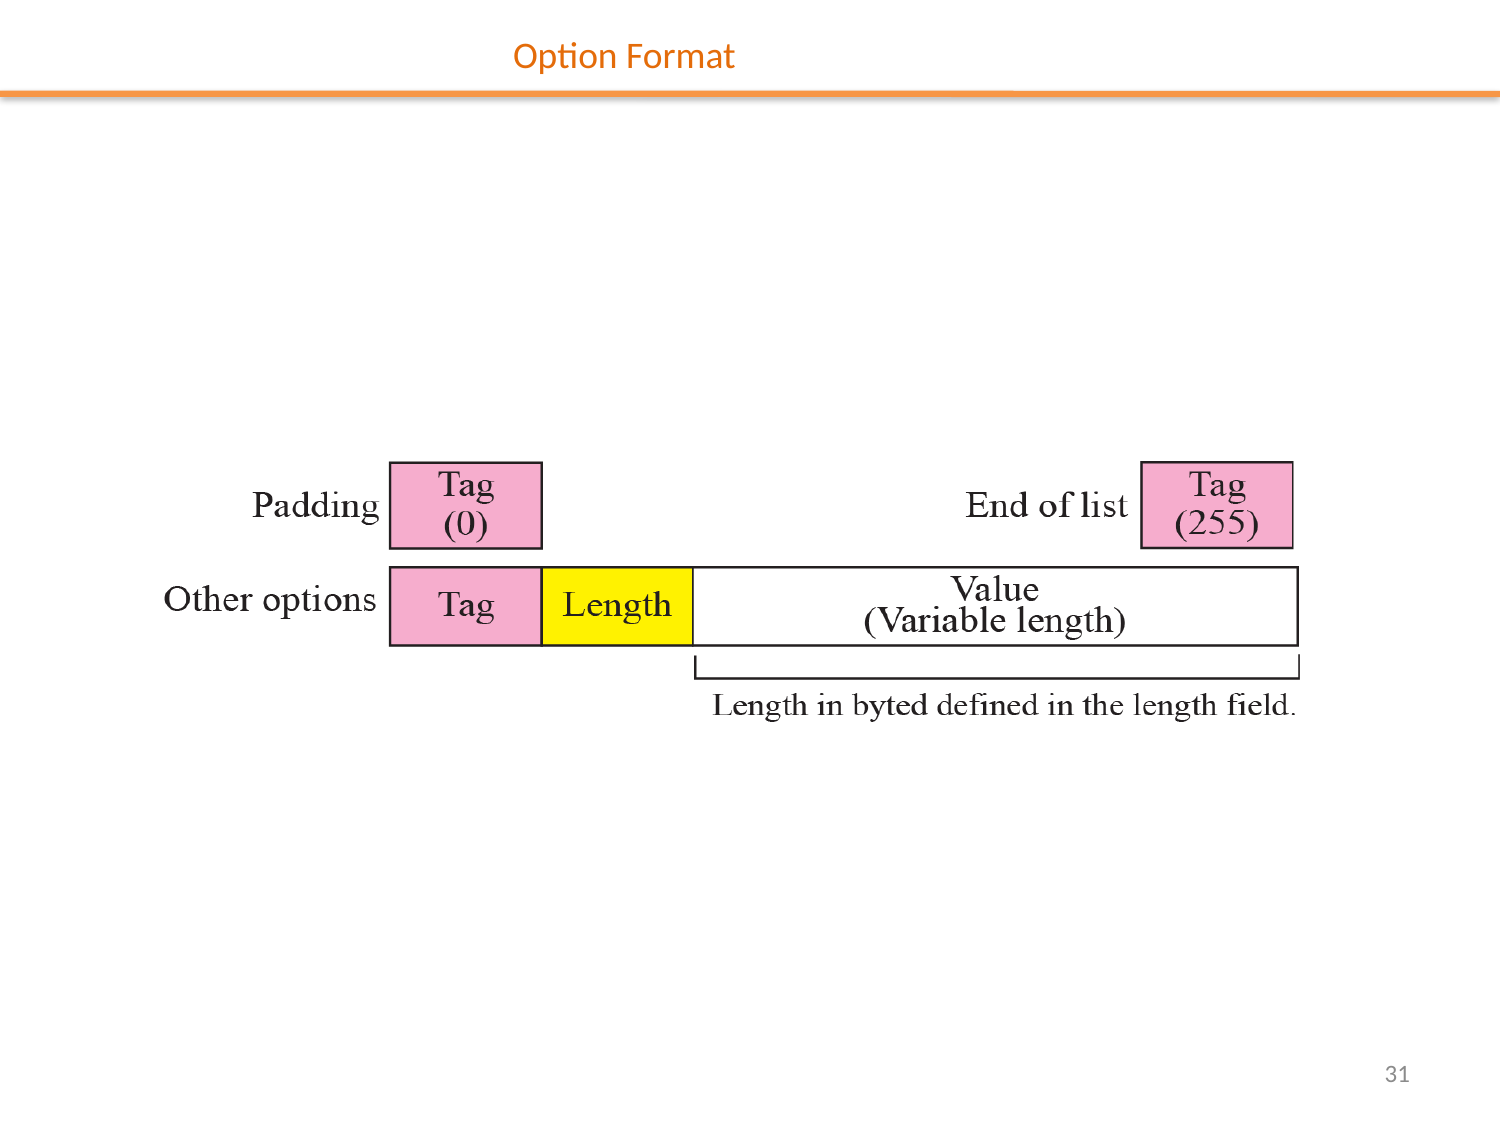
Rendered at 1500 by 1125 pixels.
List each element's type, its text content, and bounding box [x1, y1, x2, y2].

picture [162, 461, 1301, 726]
slide_number 31 [1074, 1042, 1425, 1103]
title Option Format [82, 23, 1168, 84]
